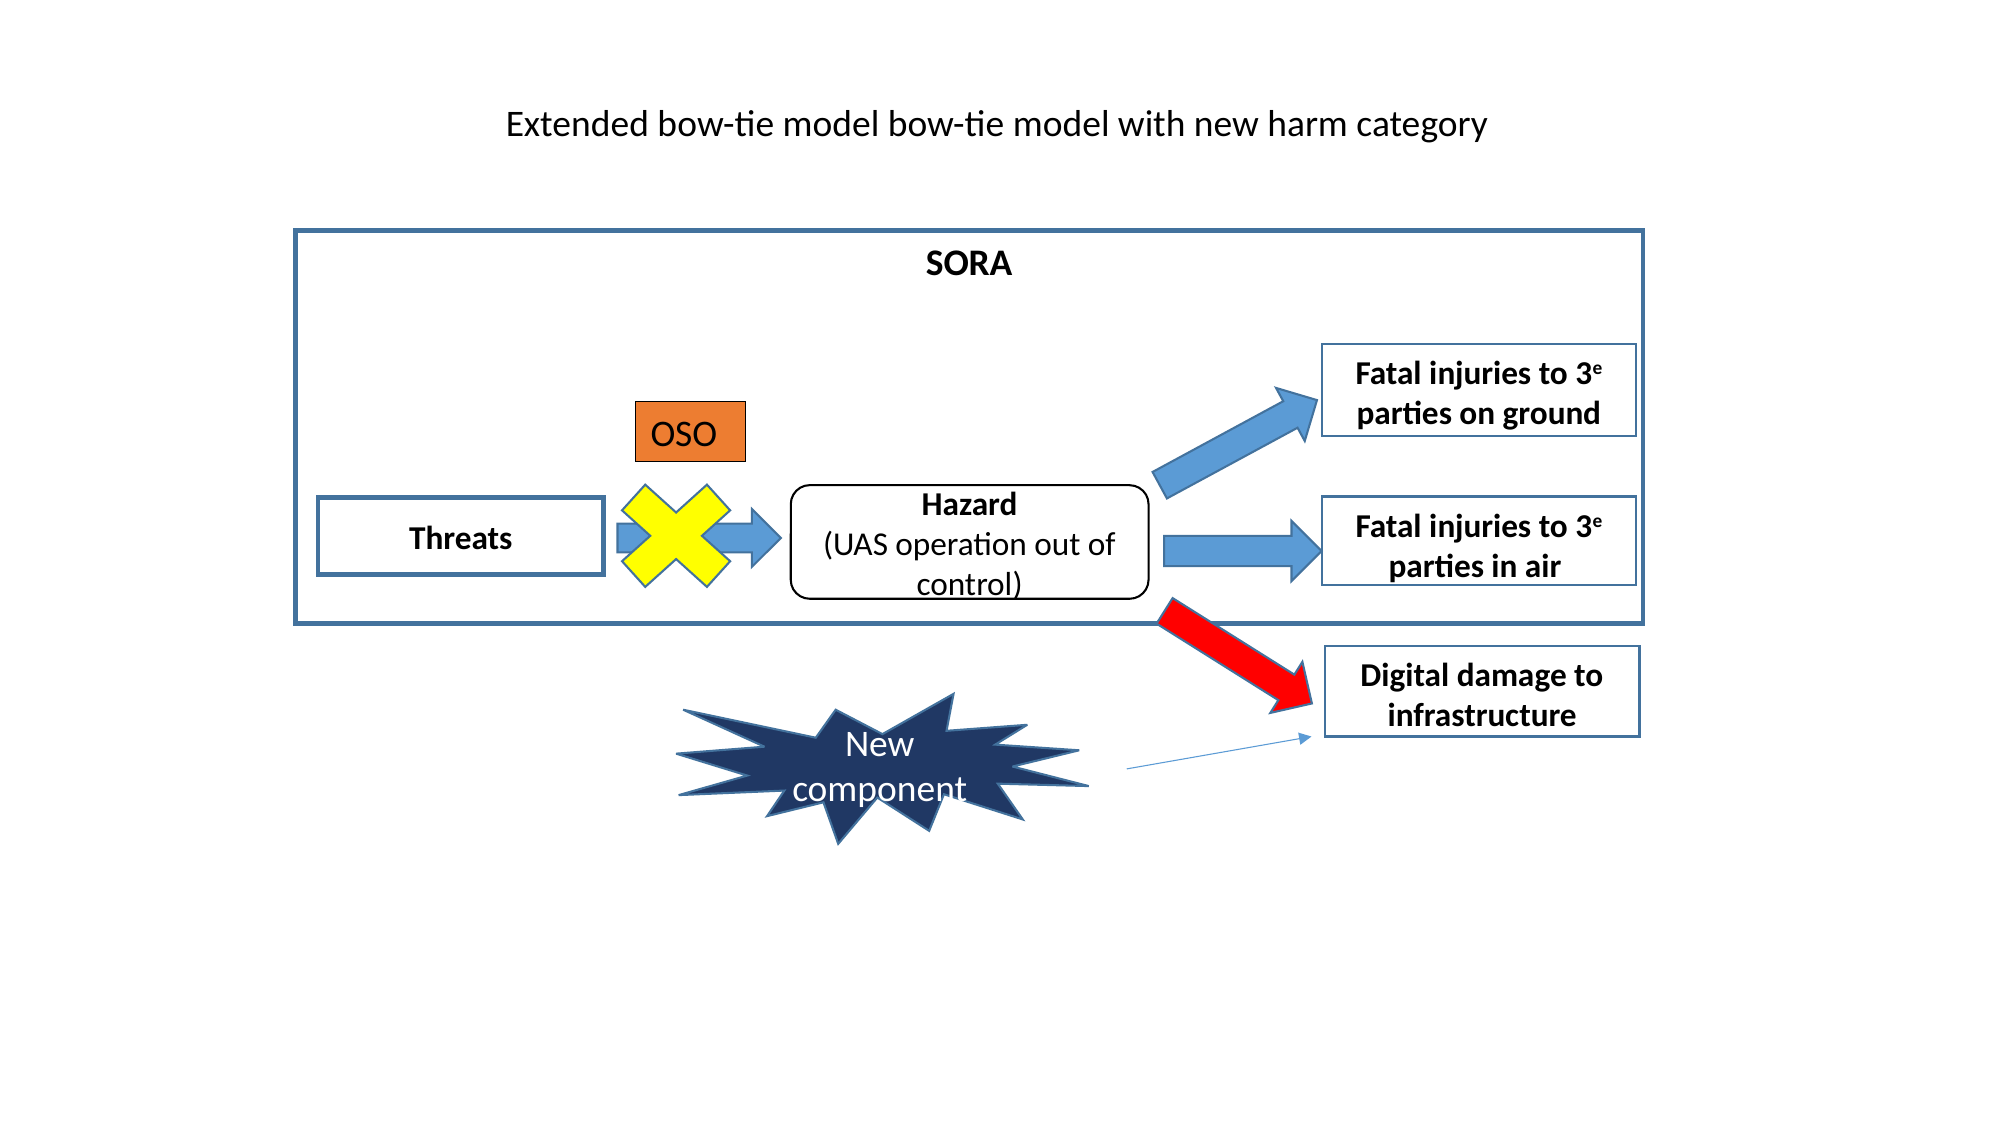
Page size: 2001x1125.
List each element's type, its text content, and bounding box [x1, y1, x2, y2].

text_box Digital damage to infrastructure [1324, 645, 1641, 738]
text_box [620, 483, 732, 589]
text_box [1151, 386, 1319, 500]
text_box Extended bow-tie model bow-tie model with new harm category [490, 91, 1504, 152]
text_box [1126, 736, 1312, 769]
text_box New component [675, 691, 1090, 846]
text_box SORA [294, 230, 1644, 624]
text_box Fatal injuries to 3e parties in air [1321, 495, 1637, 586]
text_box OSO [635, 401, 746, 462]
text_box [1155, 596, 1314, 715]
text_box [1163, 518, 1324, 584]
